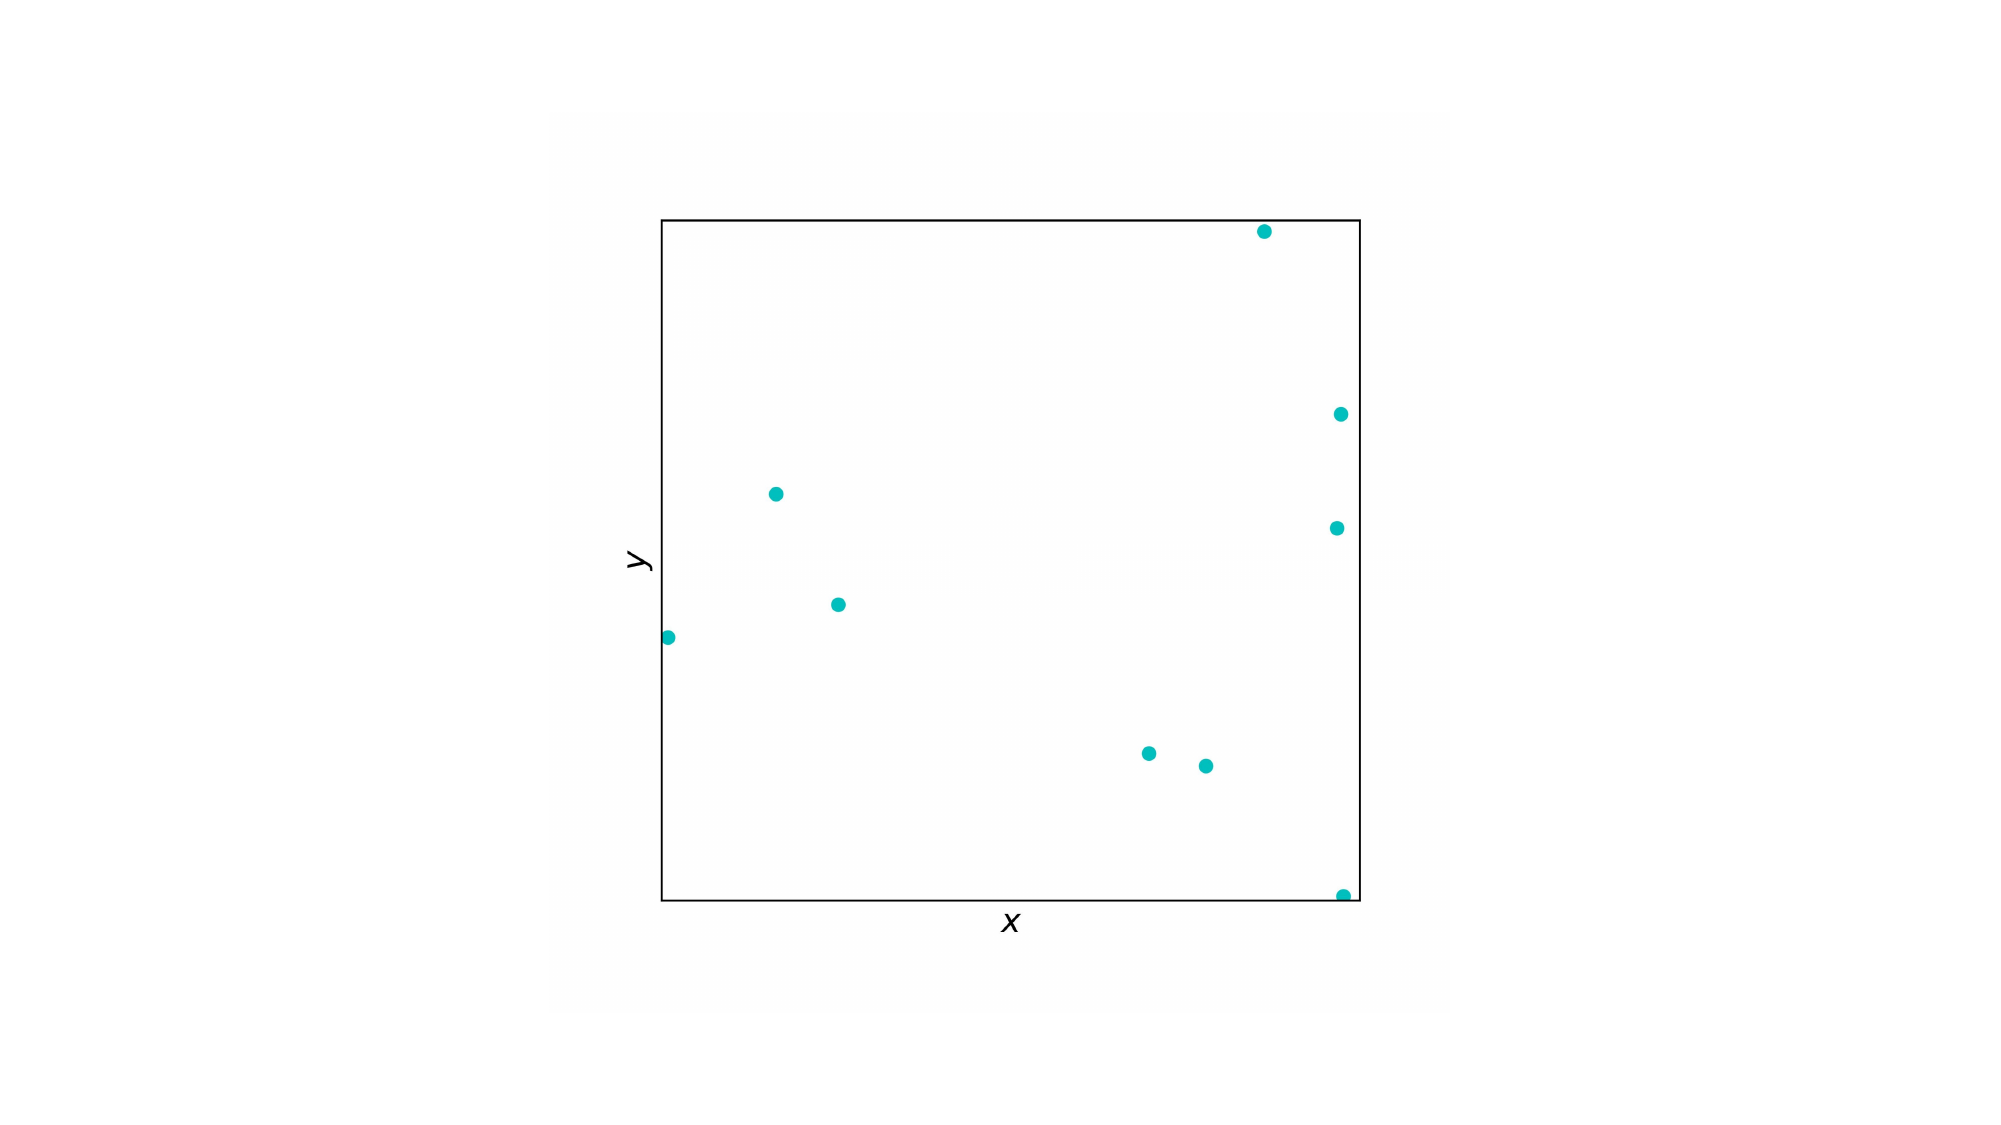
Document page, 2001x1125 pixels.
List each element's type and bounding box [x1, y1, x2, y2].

text_box [549, 112, 1455, 1016]
